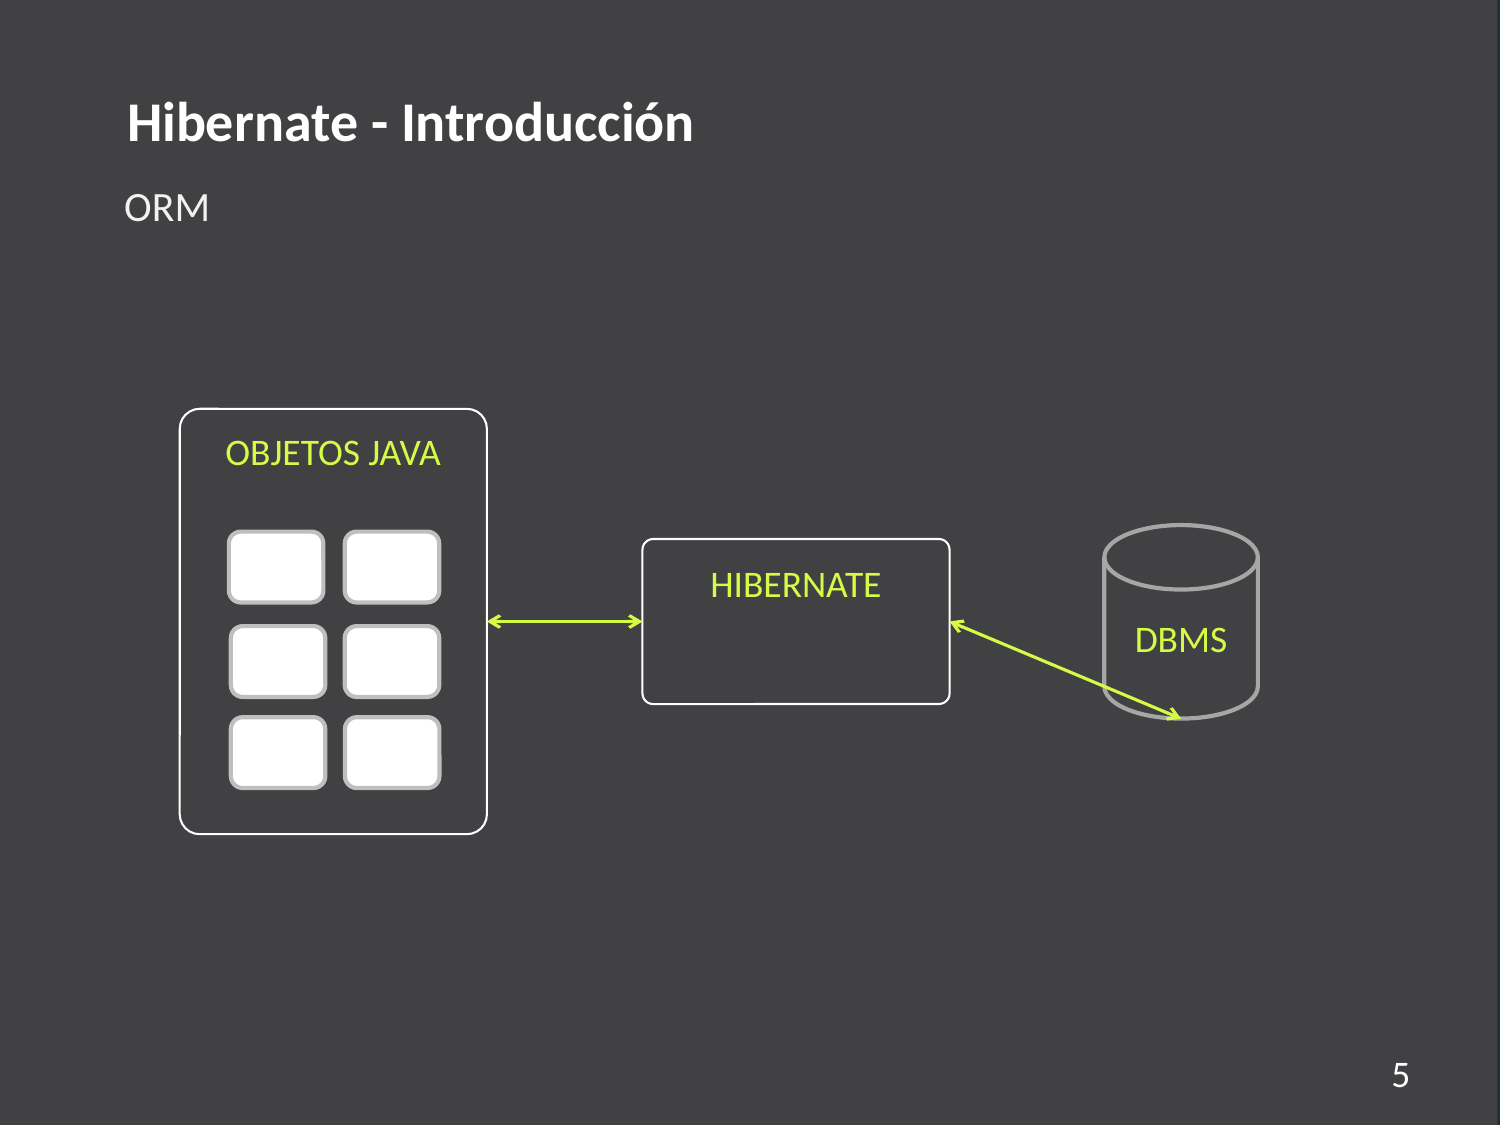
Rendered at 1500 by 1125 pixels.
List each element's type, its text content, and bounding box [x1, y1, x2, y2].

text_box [179, 408, 488, 835]
text_box DBMS [1102, 522, 1260, 721]
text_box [642, 538, 950, 705]
text_box 5 [1281, 1042, 1425, 1103]
text_box ORM [109, 172, 1422, 657]
list Hibernate - Introducción [112, 78, 1329, 161]
